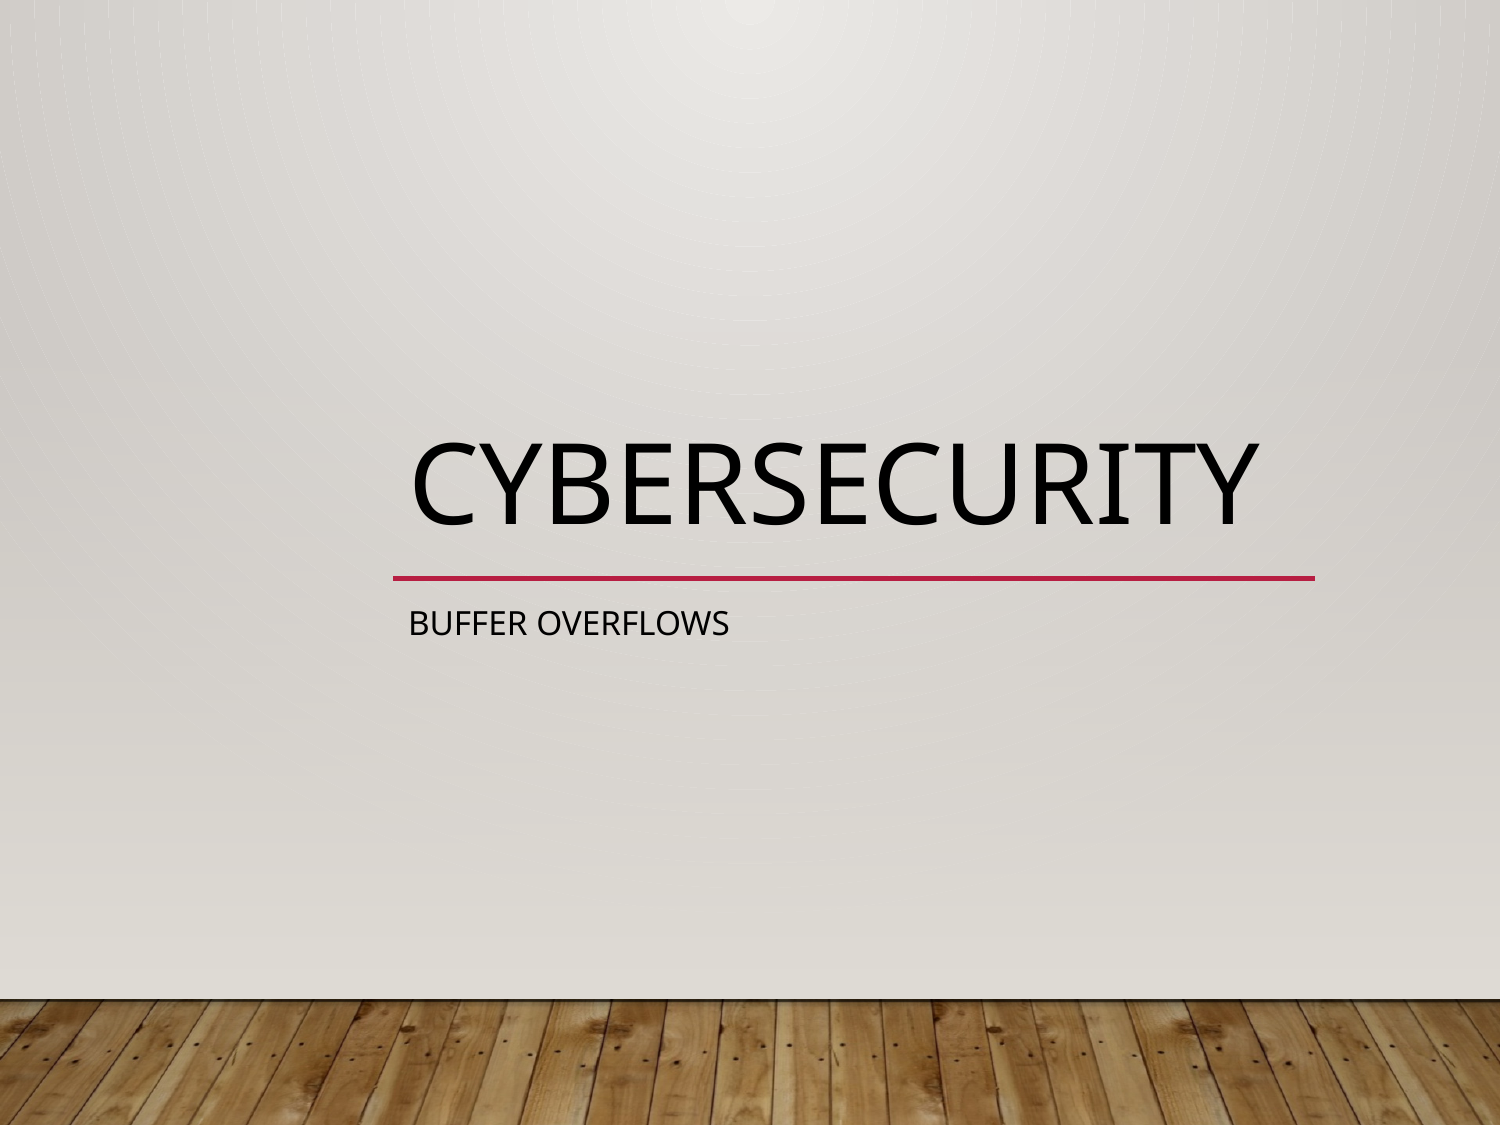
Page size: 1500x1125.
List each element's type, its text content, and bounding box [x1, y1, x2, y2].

subtitle Buffer Overflows [393, 579, 1315, 740]
title Cybersecurity [393, 131, 1315, 549]
picture [0, 999, 1500, 1125]
